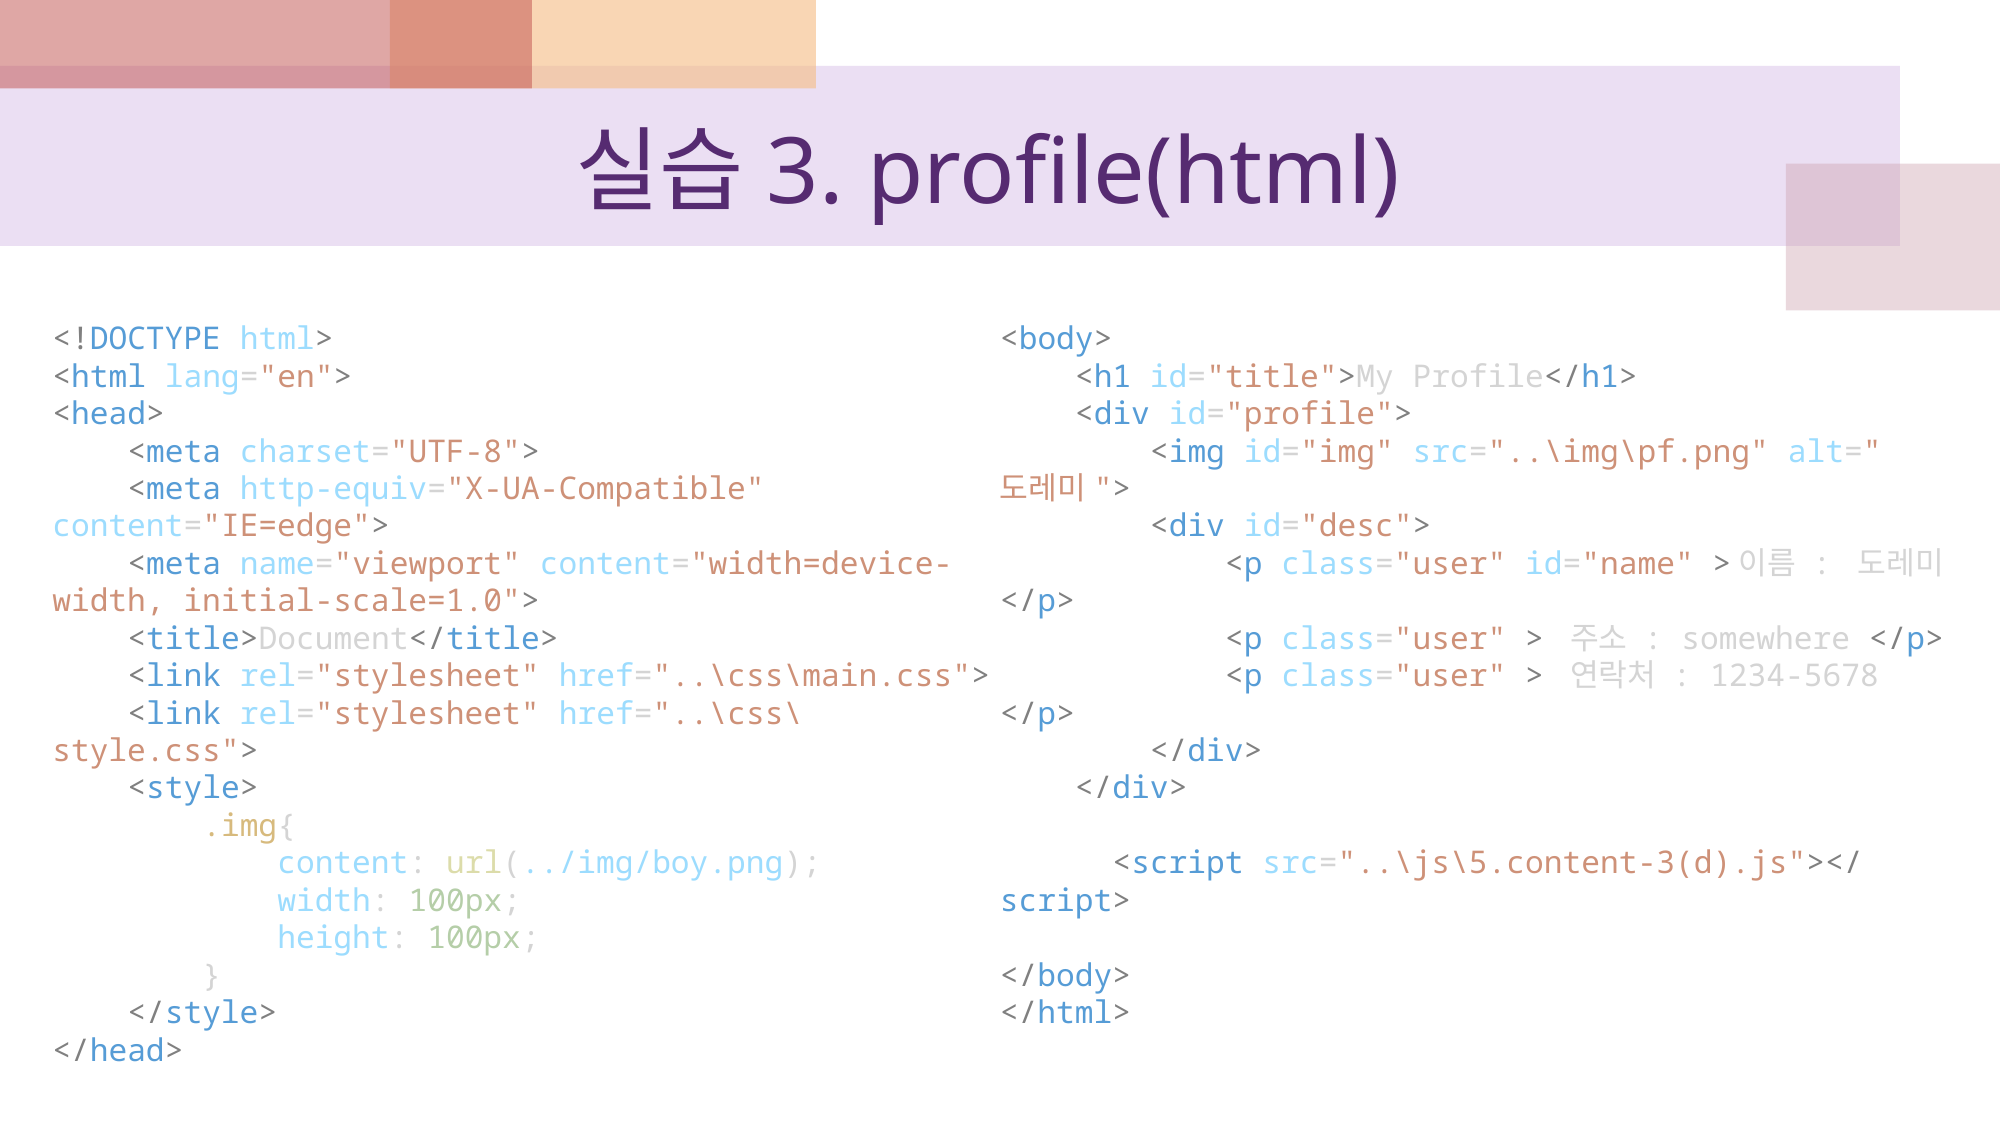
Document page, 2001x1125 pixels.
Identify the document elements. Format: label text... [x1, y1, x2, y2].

text_box <!DOCTYPE html> <html lang="en"> <head> <meta charset="UTF-8"> <meta http-equiv="X-UA-Compatible" content="IE=edge"> <meta name="viewport" content="width=device-width, initial-scale=1.0"> <title>Document</title> <link rel="stylesheet" href="..\css\main.css"> <link rel="stylesheet" href="..\css\style.css"> <style> .img{ content: url(../img/boy.png); width: 100px; height: 100px; } </style> </head> <body> <h1 id="title">My Profile</h1> <div id="profile"> <img id="img" src="..\img\pf.png" alt="도레미"> <div id="desc"> <p class="user" id="name" >이름 : 도레미</p> <p class="user" > 주소 : somewhere </p> <p class="user" > 연락처 : 1234-5678 </p> </div> </div> <script src="..\js\5.content-3(d).js"></script> </body> </html> [37, 311, 1963, 1061]
title 실습3. profile(html) [99, 88, 1900, 246]
